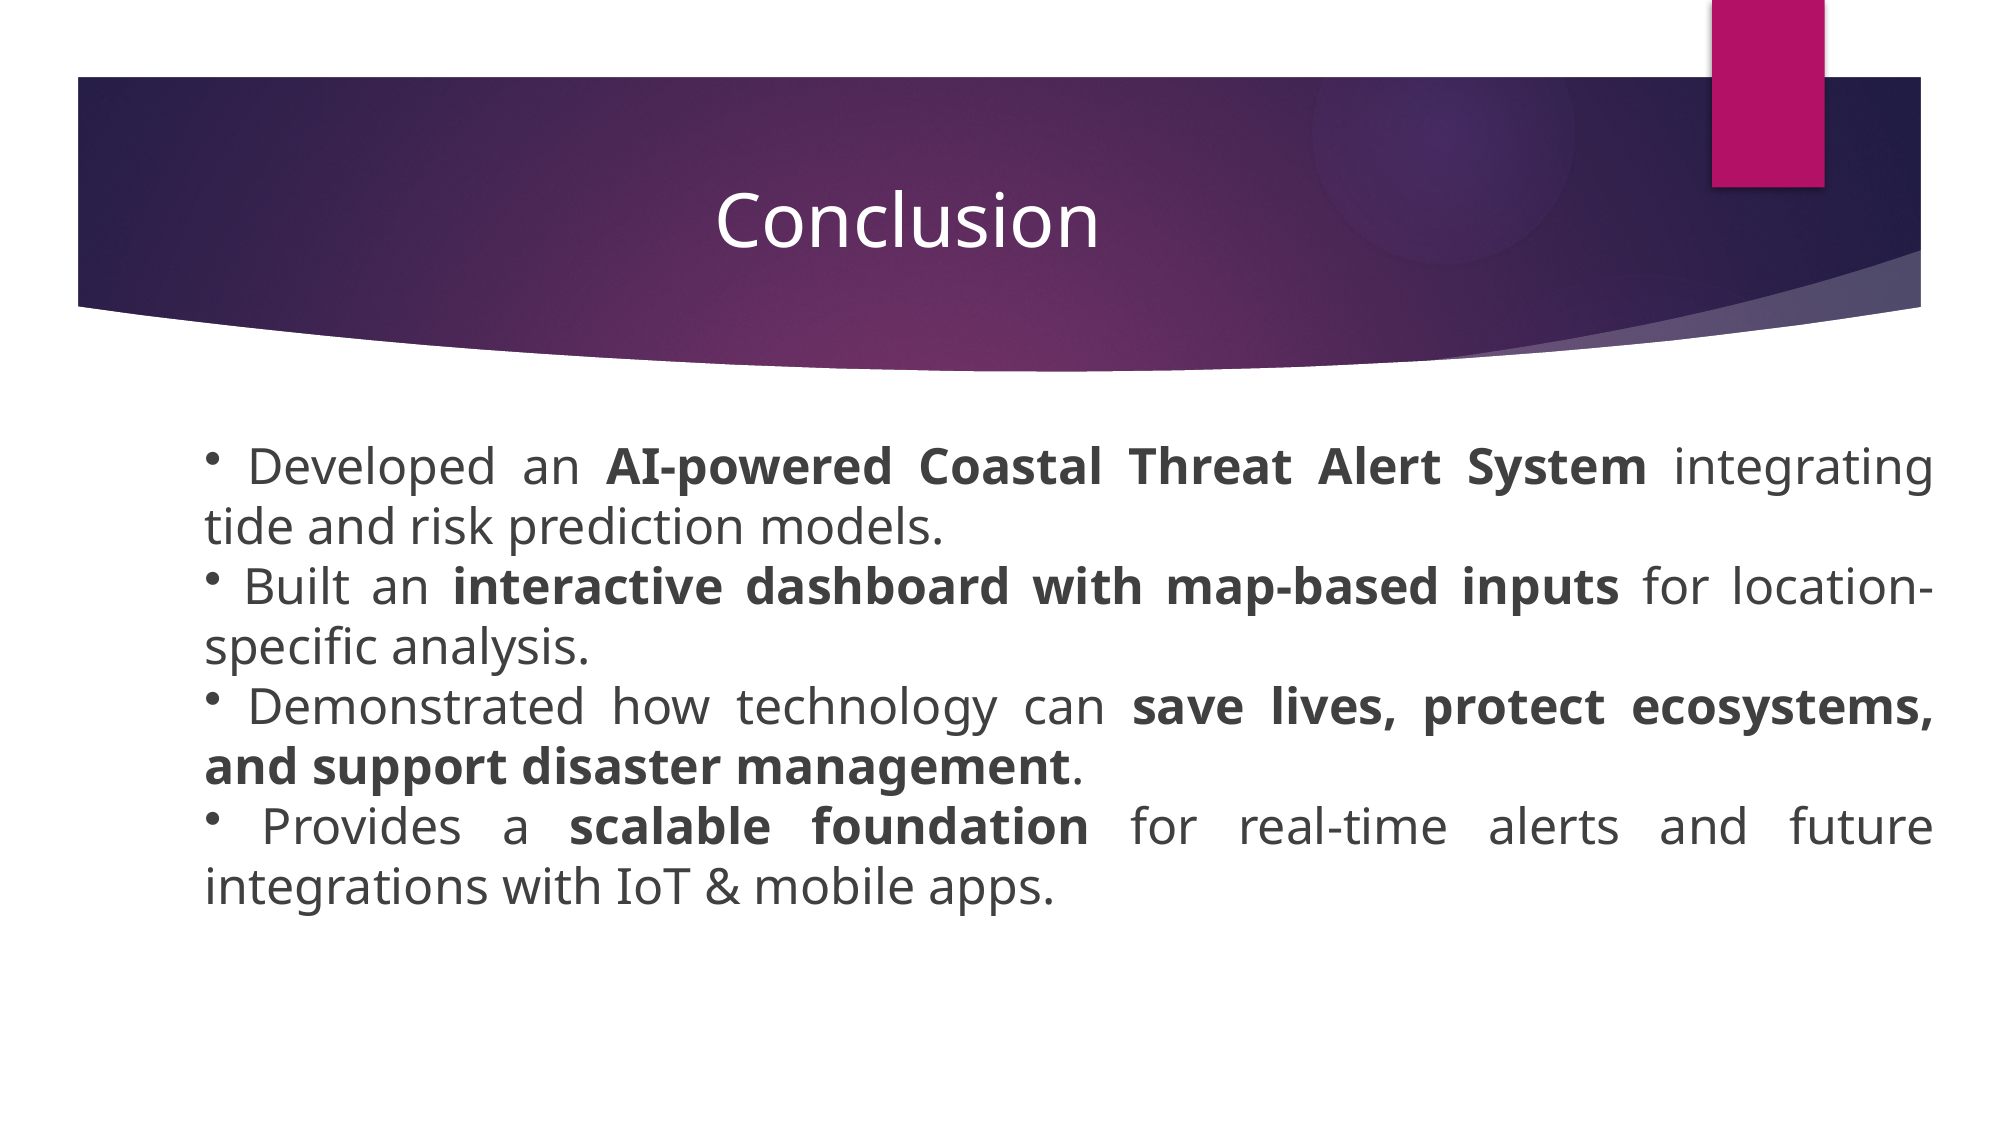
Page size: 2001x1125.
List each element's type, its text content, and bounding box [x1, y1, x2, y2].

list Developed an AI-powered Coastal Threat Alert System integrating tide and risk prediction models. Built an interactive dashboard with map-based inputs for location-specific analysis. Demonstrated how technology can save lives, protect ecosystems, and support disaster management. Provides a scalable foundation for real-time alerts and future integrations with IoT & mobile apps. [189, 427, 1950, 1094]
title Conclusion [189, 159, 1627, 276]
